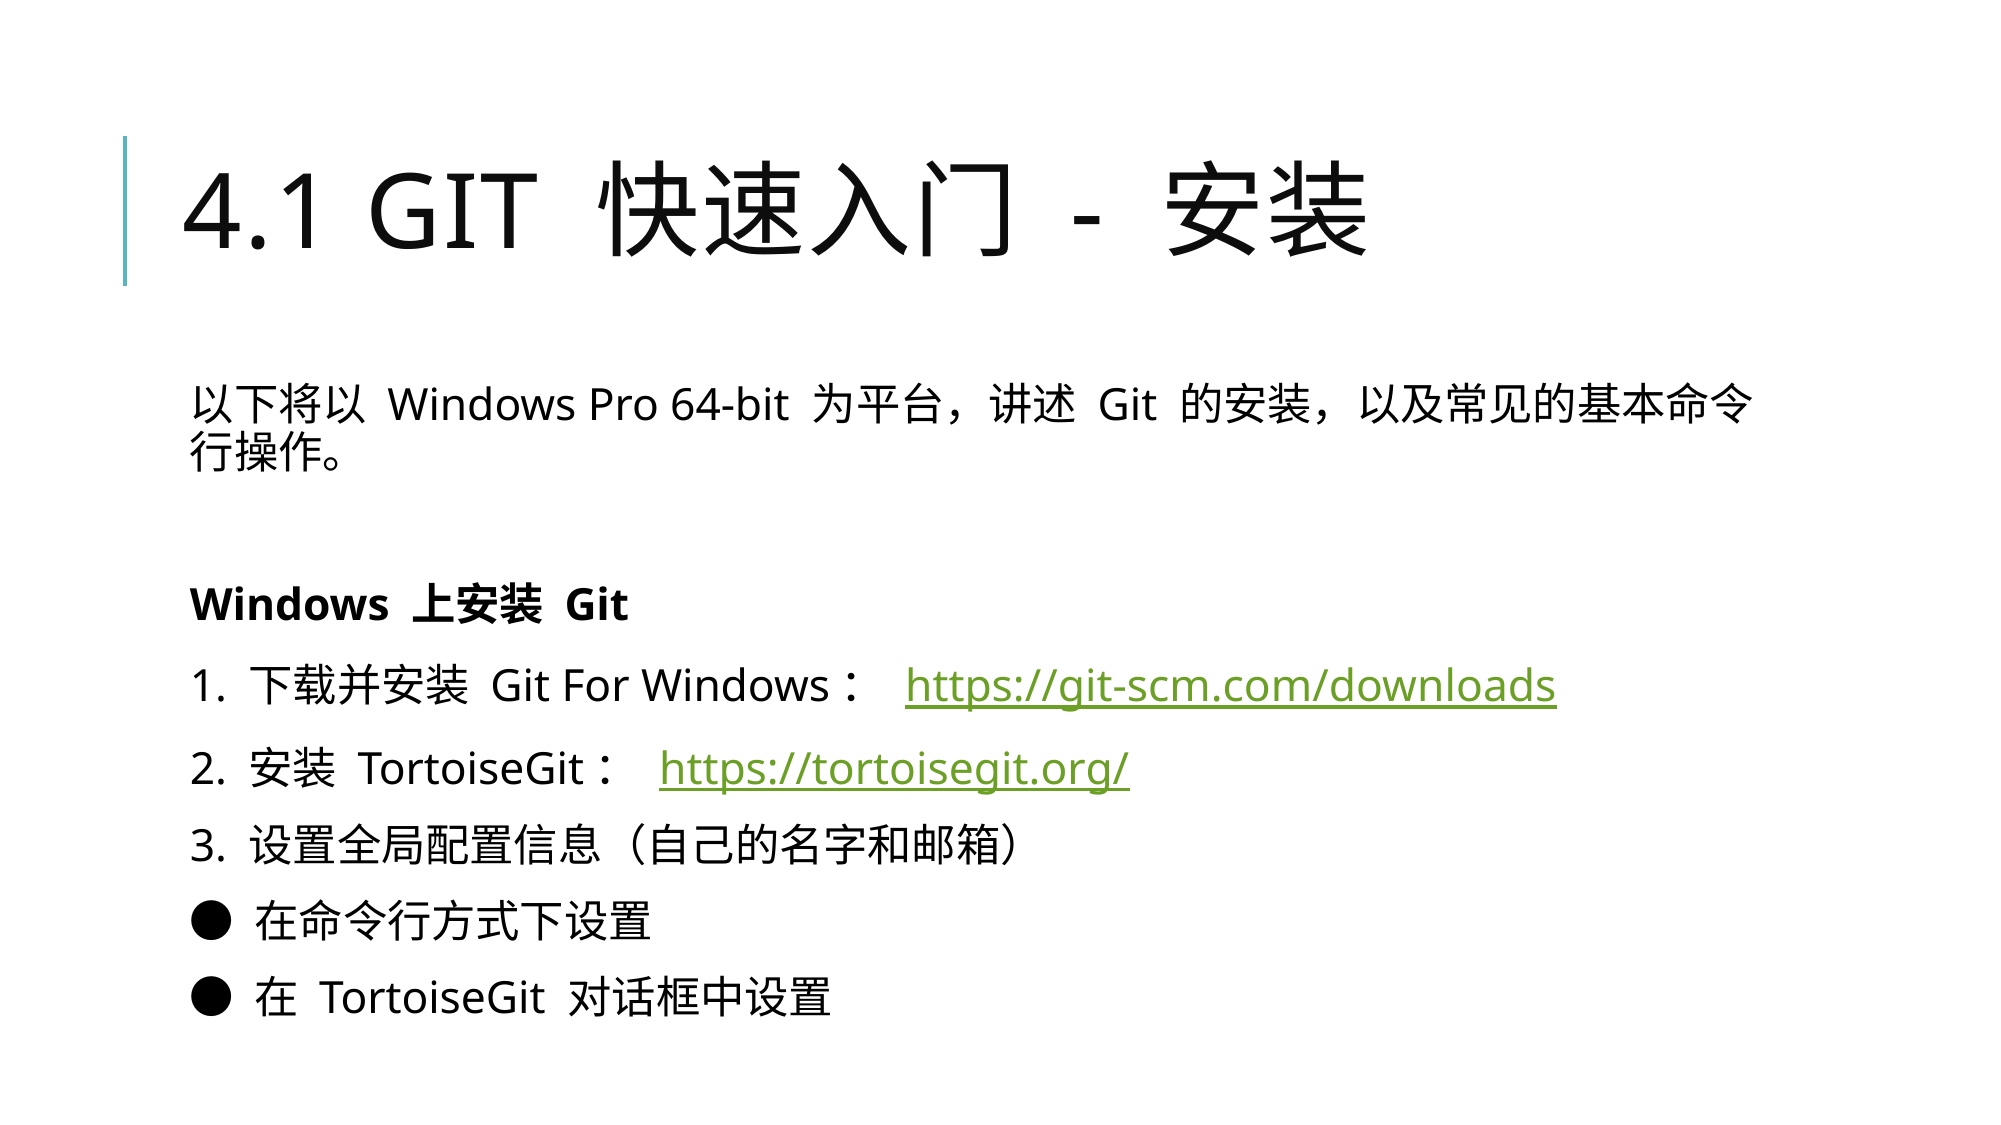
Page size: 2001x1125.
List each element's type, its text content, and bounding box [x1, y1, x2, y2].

title 4.1 Git 快速入门 - 安装 [168, 96, 1763, 342]
list 以下将以 Windows Pro 64-bit 为平台，讲述 Git 的安装，以及常见的基本命令行操作。 Windows 上安装 Git 1. 下载并安装 Git For Windows： https://git-scm.com/downloads 2. 安装 TortoiseGit： https://tortoisegit.org/ 3. 设置全局配置信息（自己的名字和邮箱） ● 在命令行方式下设置 ● 在 TortoiseGit 对话框中设置 [168, 375, 1763, 1035]
